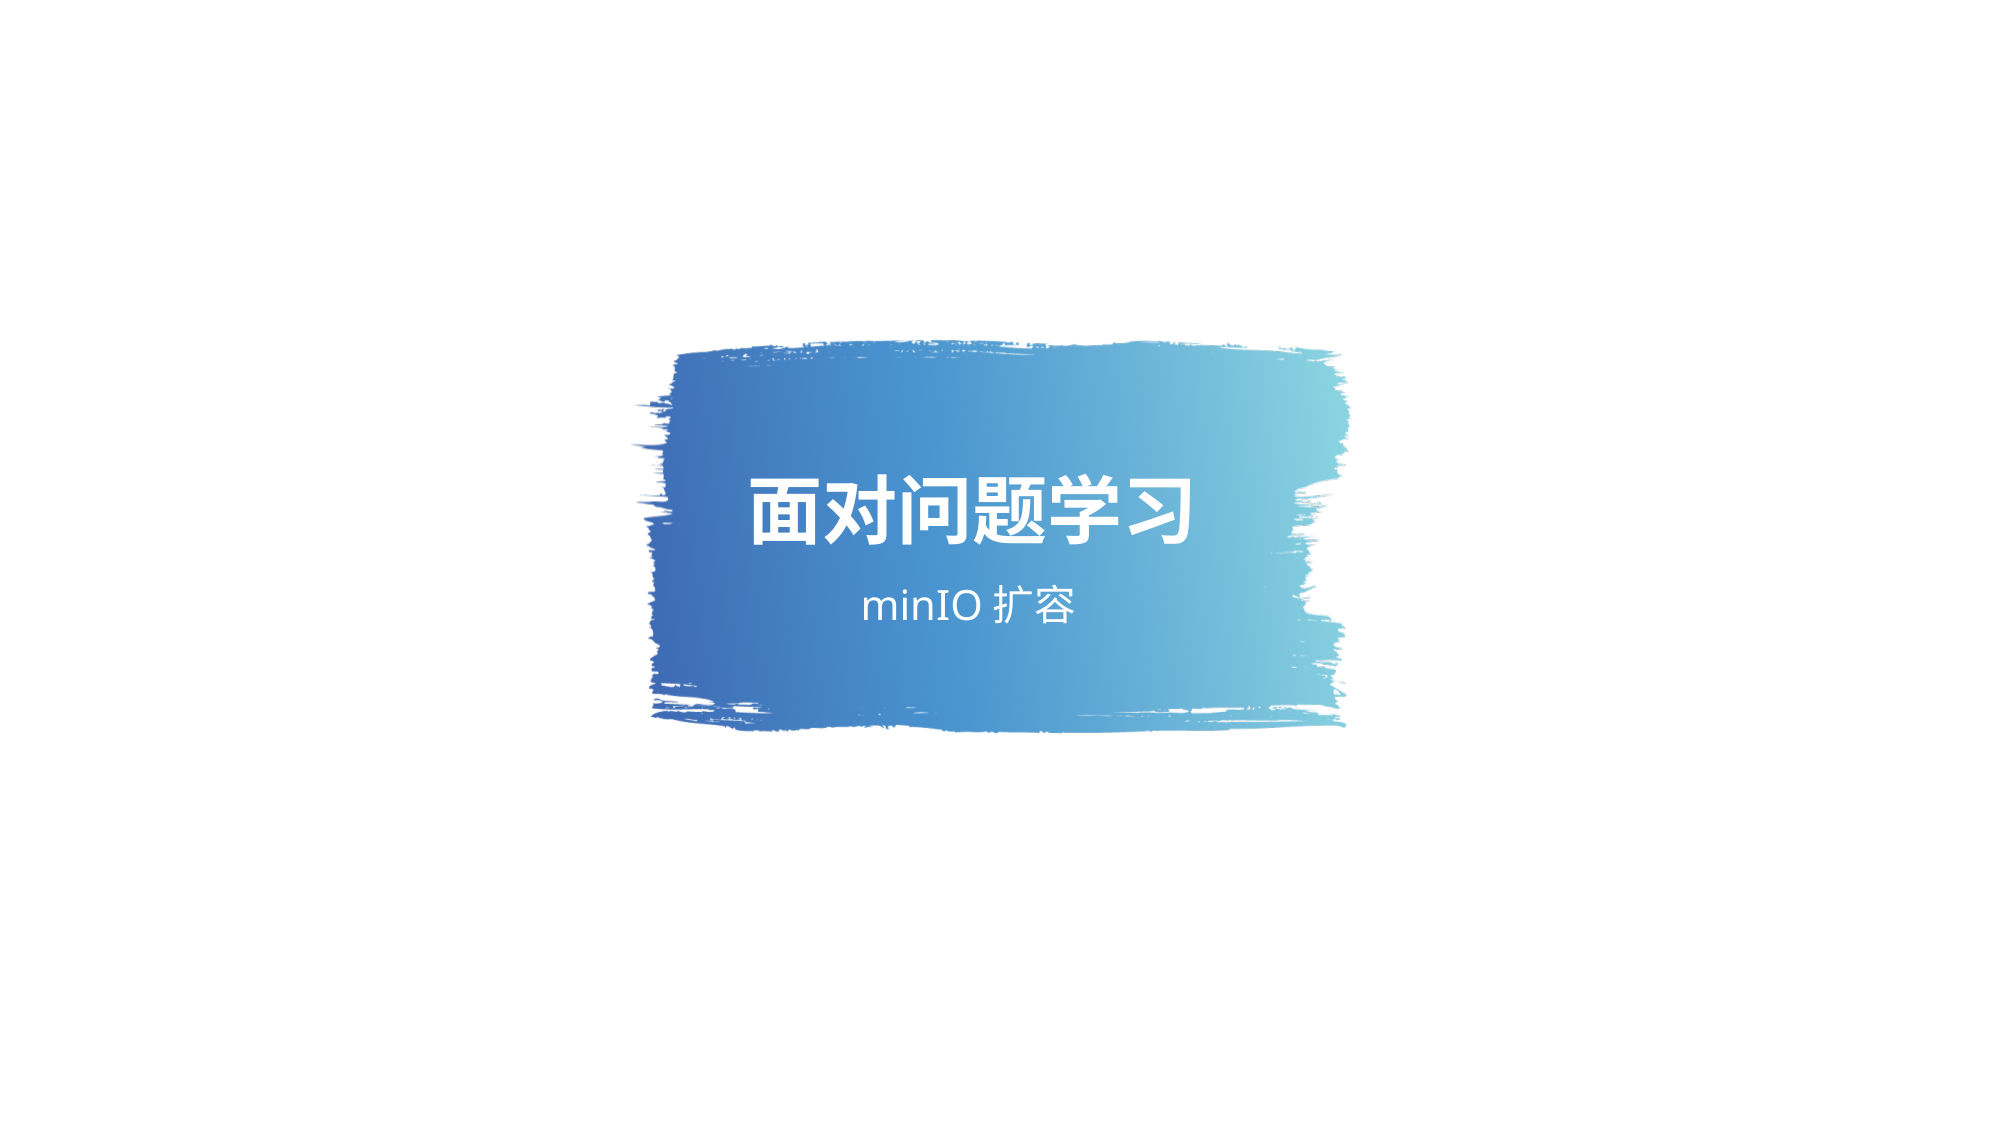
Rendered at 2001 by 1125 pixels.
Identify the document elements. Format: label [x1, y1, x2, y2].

picture [608, 254, 1538, 778]
